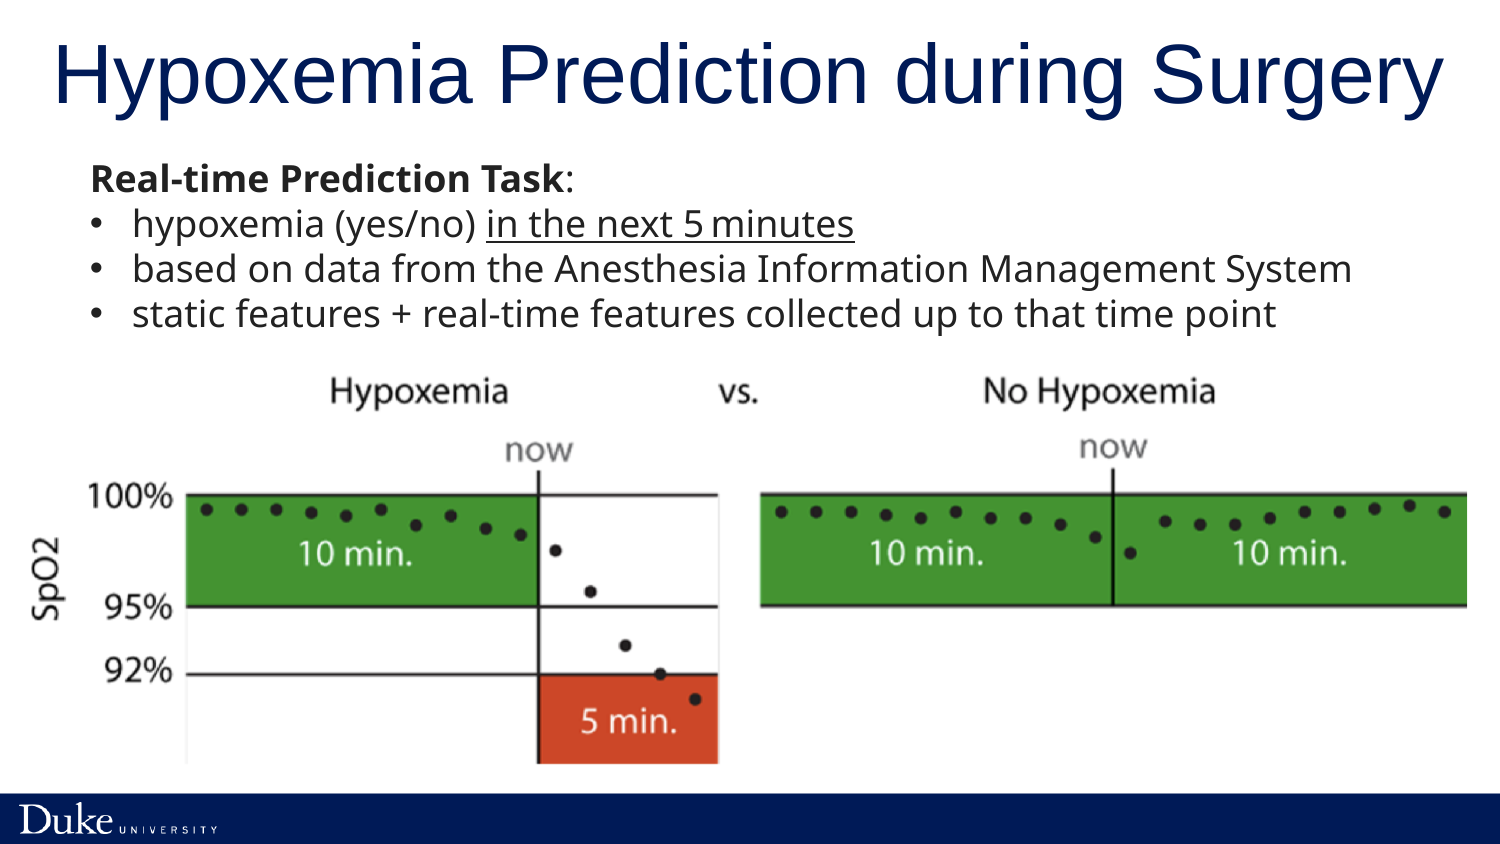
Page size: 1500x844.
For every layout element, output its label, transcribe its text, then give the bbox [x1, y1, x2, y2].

title Hypoxemia Prediction during Surgery [0, 0, 1500, 141]
picture [0, 141, 1500, 844]
text_box Real-time Prediction Task: hypoxemia (yes/no) in the next 5 minutes based on data from the Anesthesia Information Management System static features + real-time features collected up to that time point [74, 147, 1405, 343]
